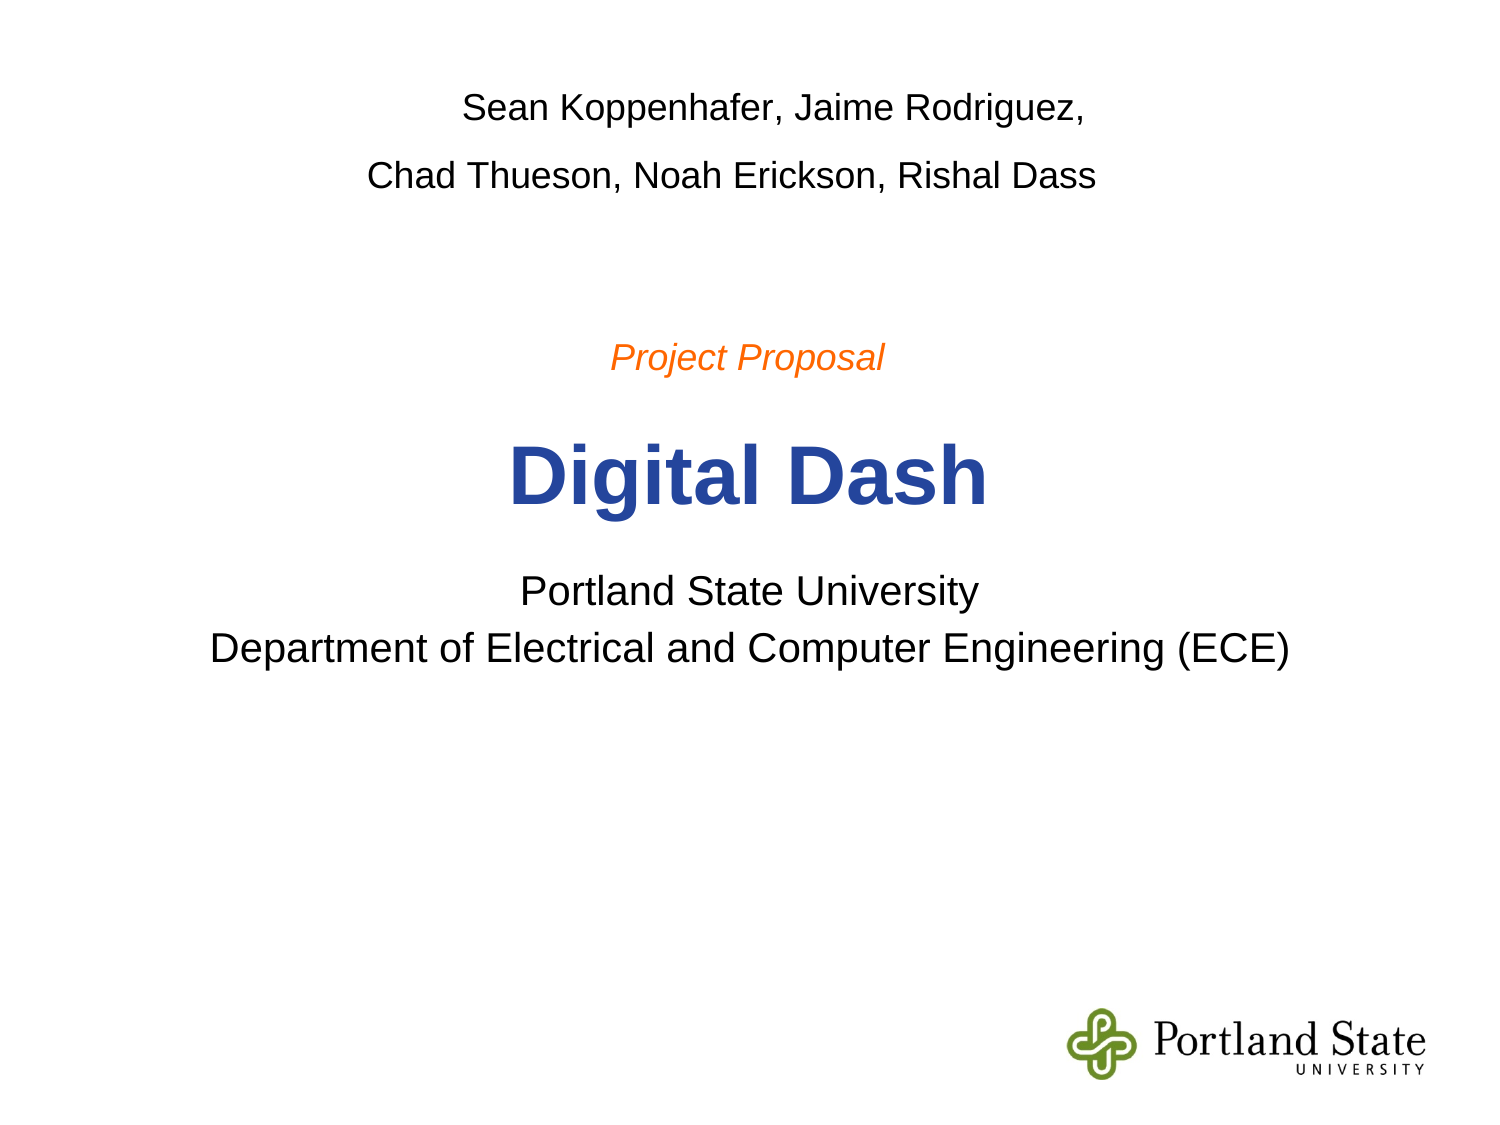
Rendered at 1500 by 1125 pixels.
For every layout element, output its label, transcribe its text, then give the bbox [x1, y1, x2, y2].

picture [1066, 1008, 1426, 1080]
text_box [0, 480, 1500, 622]
text_box Digital Dash [0, 368, 1499, 480]
text_box Project Proposal [0, 309, 1497, 402]
text_box Sean Koppenhafer, Jaime Rodriguez, Chad Thueson, Noah Erickson, Rishal Dass [222, 75, 1273, 188]
text_box Department of Electrical and Computer Engineering (ECE) [0, 622, 1500, 679]
